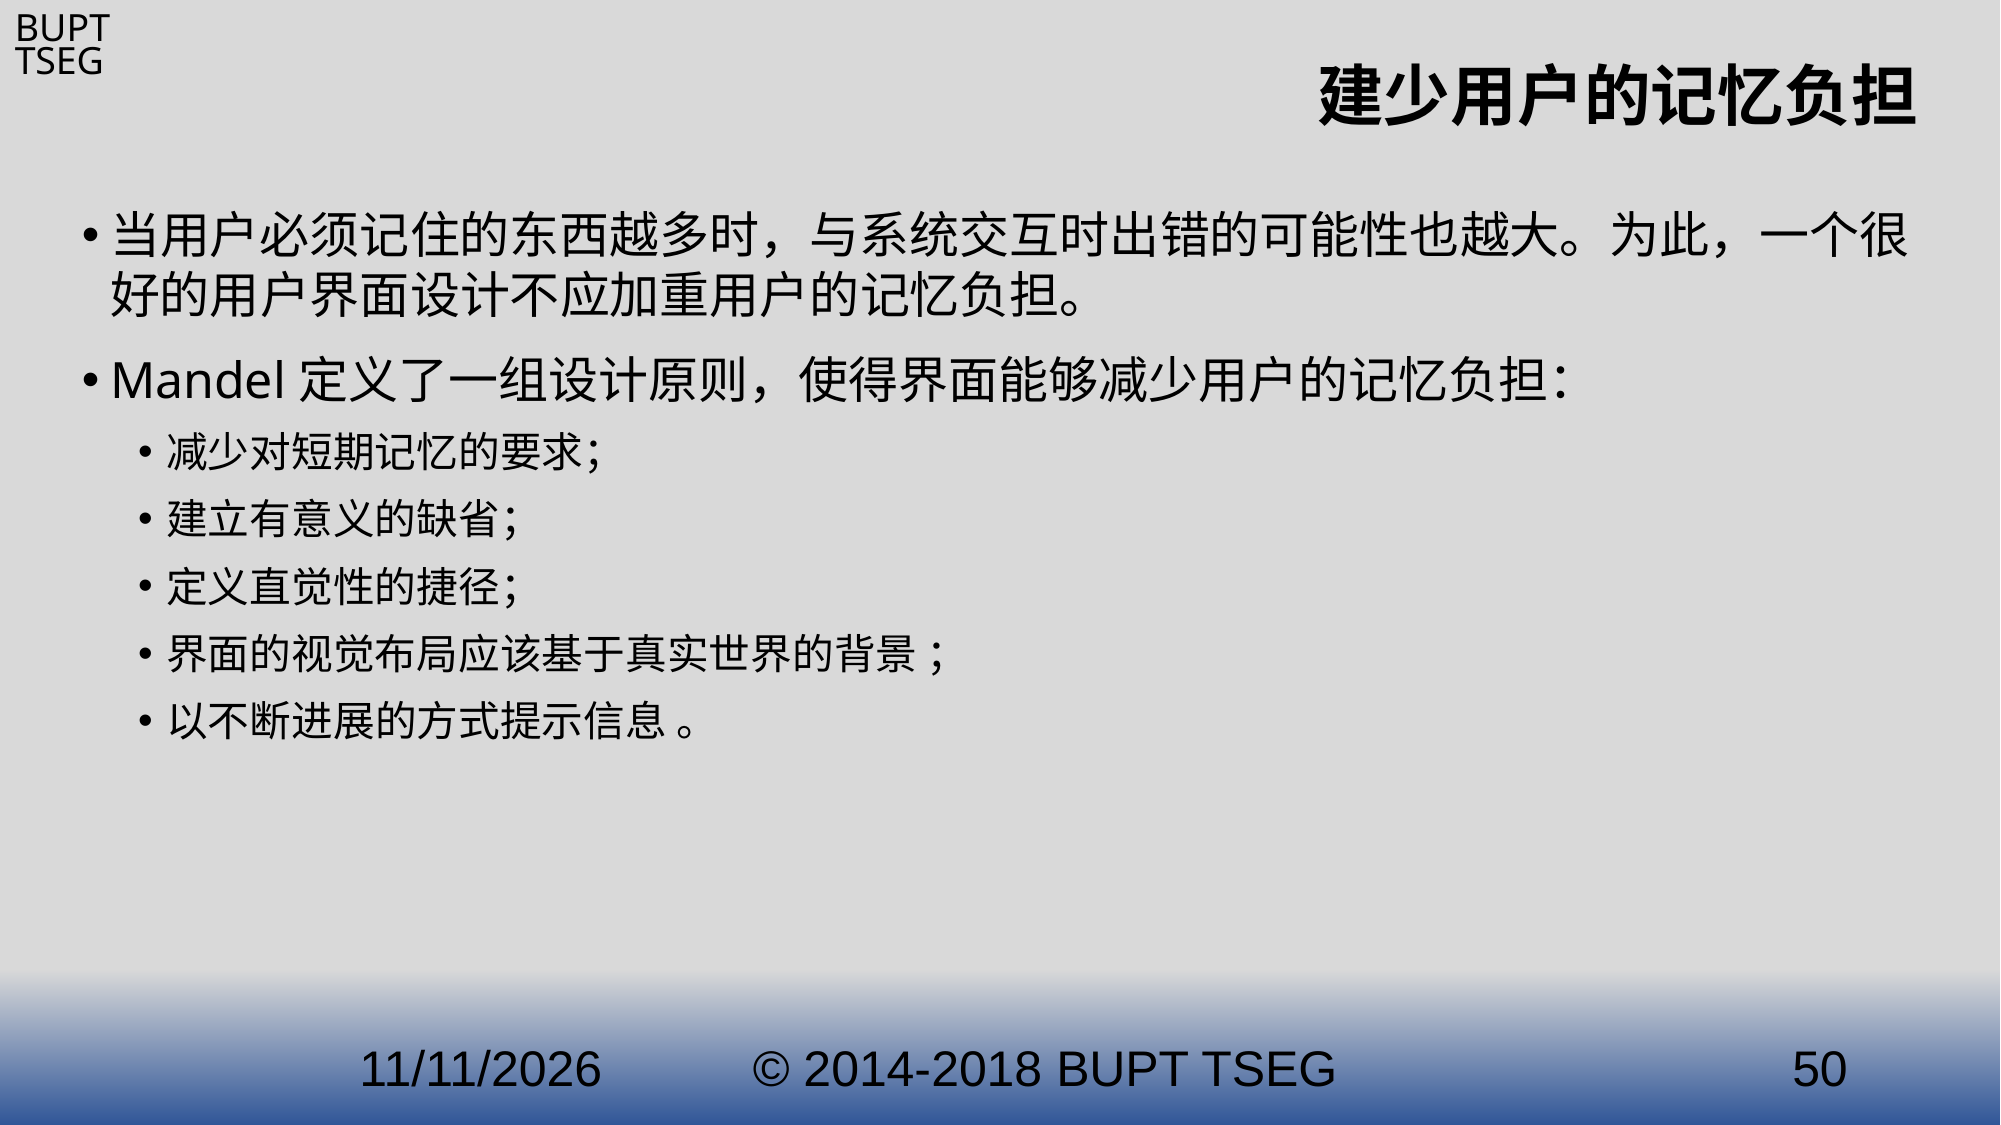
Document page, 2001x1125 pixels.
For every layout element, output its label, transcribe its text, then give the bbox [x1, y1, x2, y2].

footer © 2014-2018 BUPT TSEG [677, 1042, 1353, 1103]
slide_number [167, 1042, 618, 1103]
list 当用户必须记住的东西越多时，与系统交互时出错的可能性也越大。为此，一个很好的用户界面设计不应加重用户的记忆负担。 Mandel定义了一组设计原则，使得界面能够减少用户的记忆负担： 减少对短期记忆的要求； 建立有意义的缺省； 定义直觉性的捷径； 界面的视觉布局应该基于真实世界的背景 ； 以不断进展的方式提示信息 。 [66, 196, 1934, 1014]
slide_number 50 [1412, 1042, 1863, 1103]
title 建少用户的记忆负担 [237, 45, 1934, 152]
